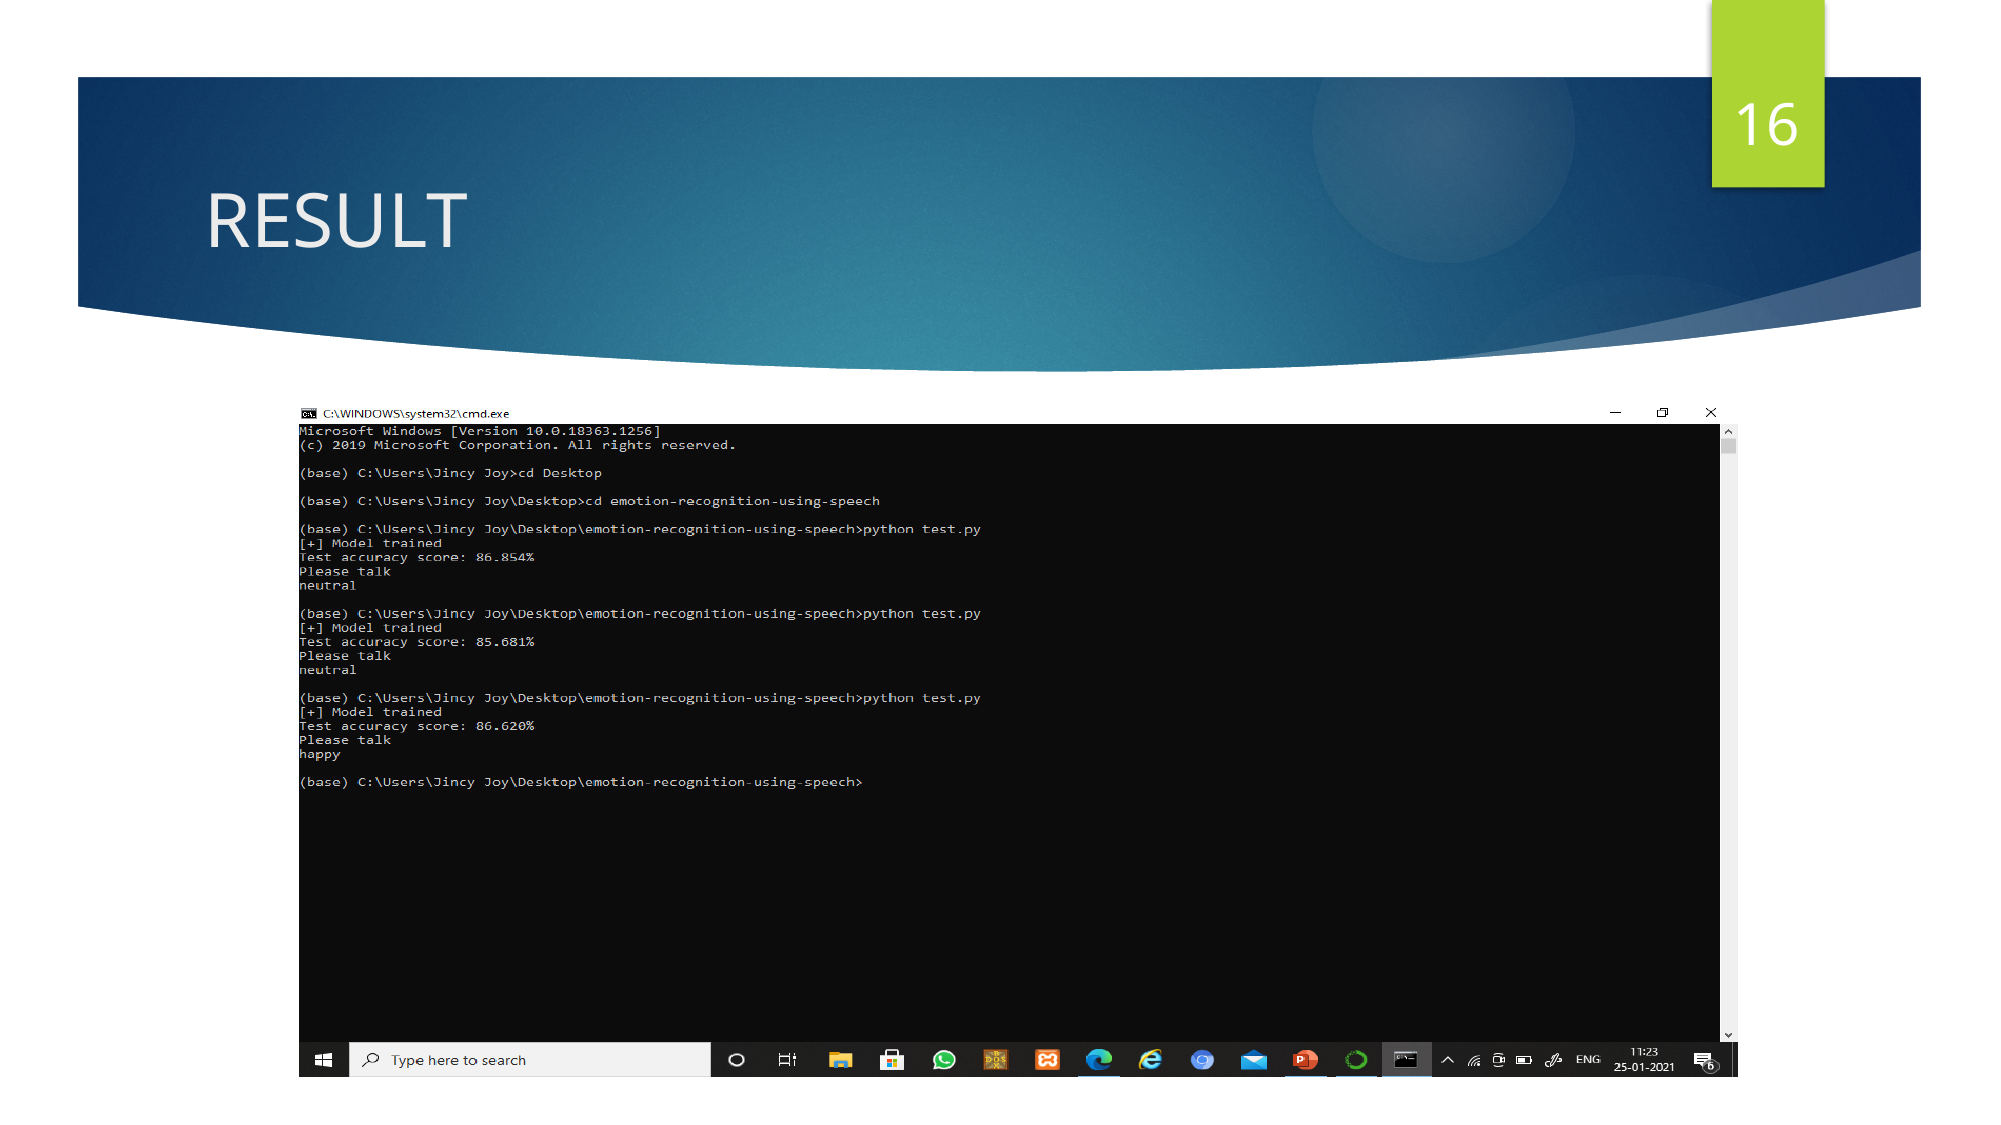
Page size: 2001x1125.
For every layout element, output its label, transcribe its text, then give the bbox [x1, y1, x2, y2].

slide_number 16 [1698, 48, 1836, 175]
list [299, 402, 1738, 1077]
title RESULT [189, 159, 1627, 276]
